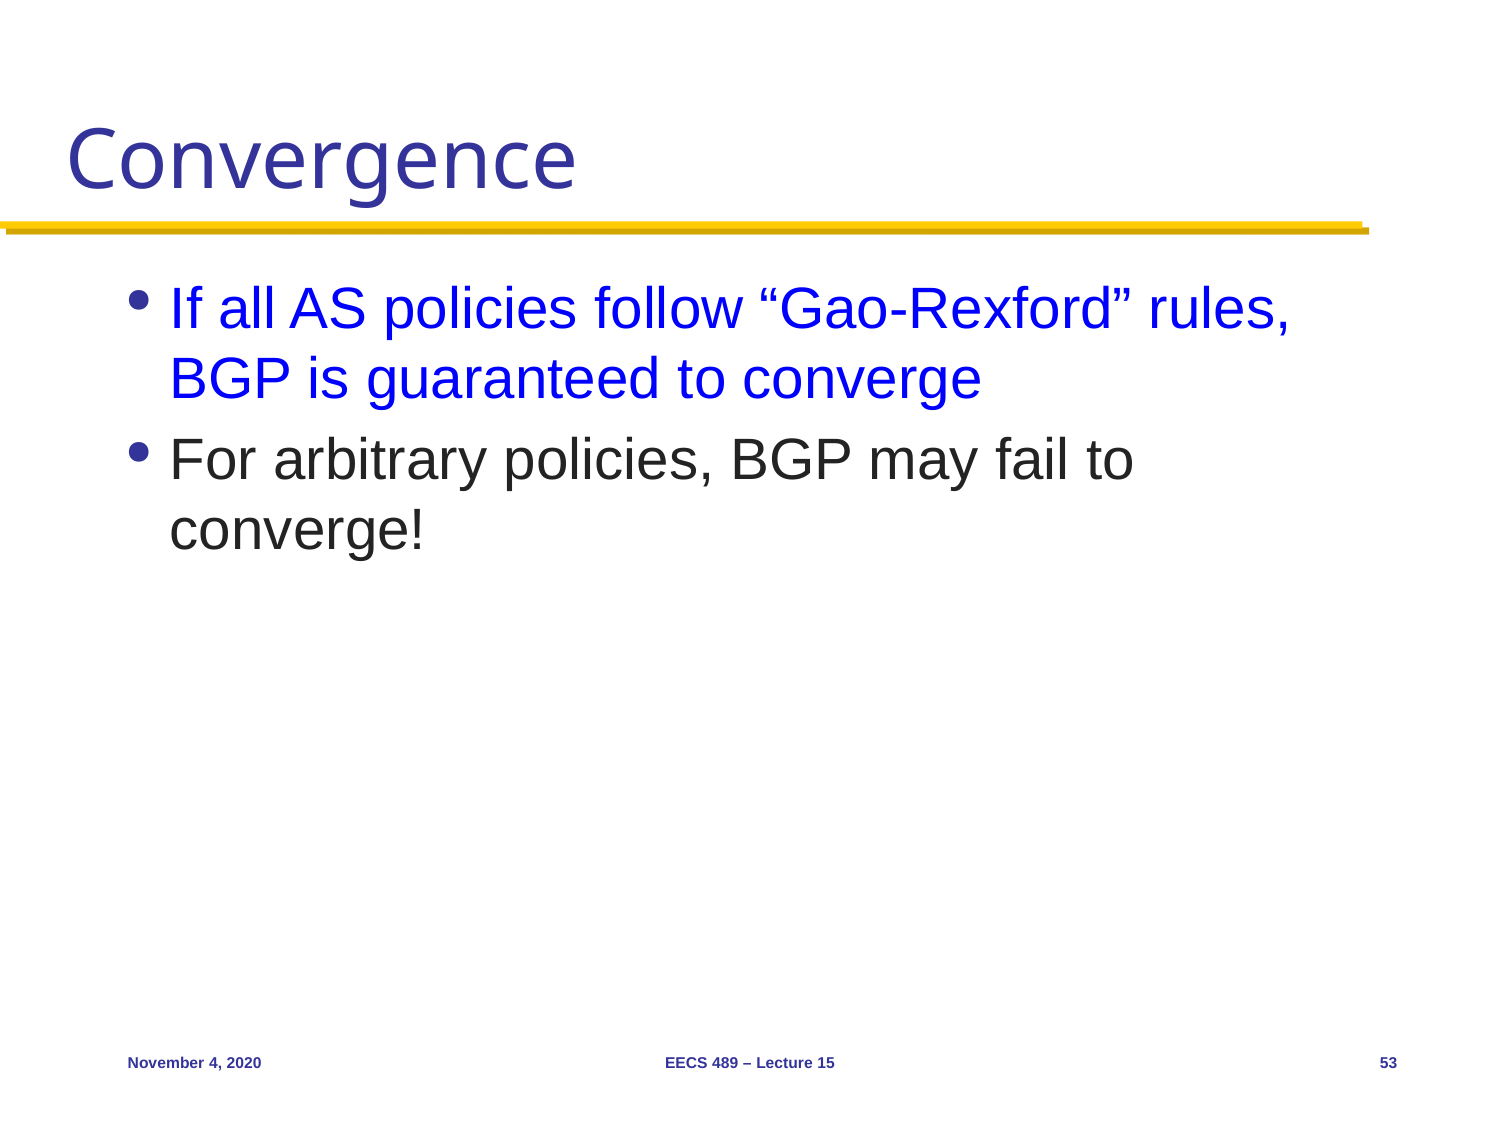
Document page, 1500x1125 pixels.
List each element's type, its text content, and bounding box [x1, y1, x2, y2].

list If all AS policies follow “Gao-Rexford” rules, BGP is guaranteed to converge For arbitrary policies, BGP may fail to converge! [112, 262, 1413, 988]
slide_number 53 [1312, 1024, 1413, 1101]
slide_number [112, 1024, 426, 1101]
title Convergence [49, 24, 1451, 213]
footer EECS 489 – Lecture 15 [512, 1024, 988, 1101]
